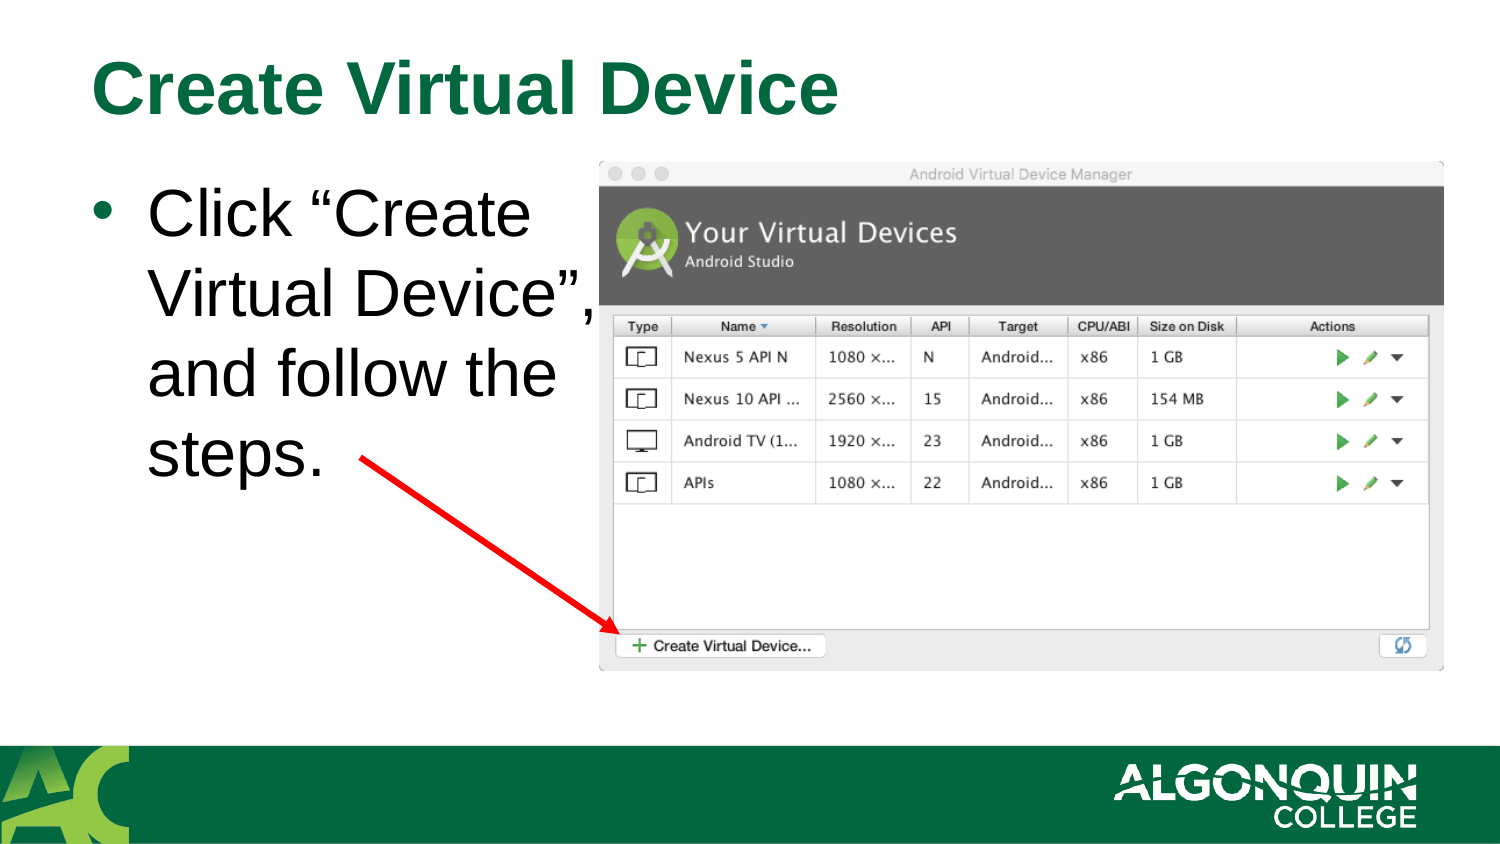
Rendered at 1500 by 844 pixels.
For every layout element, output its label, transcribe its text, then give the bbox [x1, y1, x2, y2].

picture [599, 161, 1444, 671]
picture [1, 746, 129, 844]
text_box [359, 456, 621, 635]
title Create Virtual Device [76, 31, 1424, 161]
list Click “Create Virtual Device”, and follow the steps. [76, 161, 621, 715]
